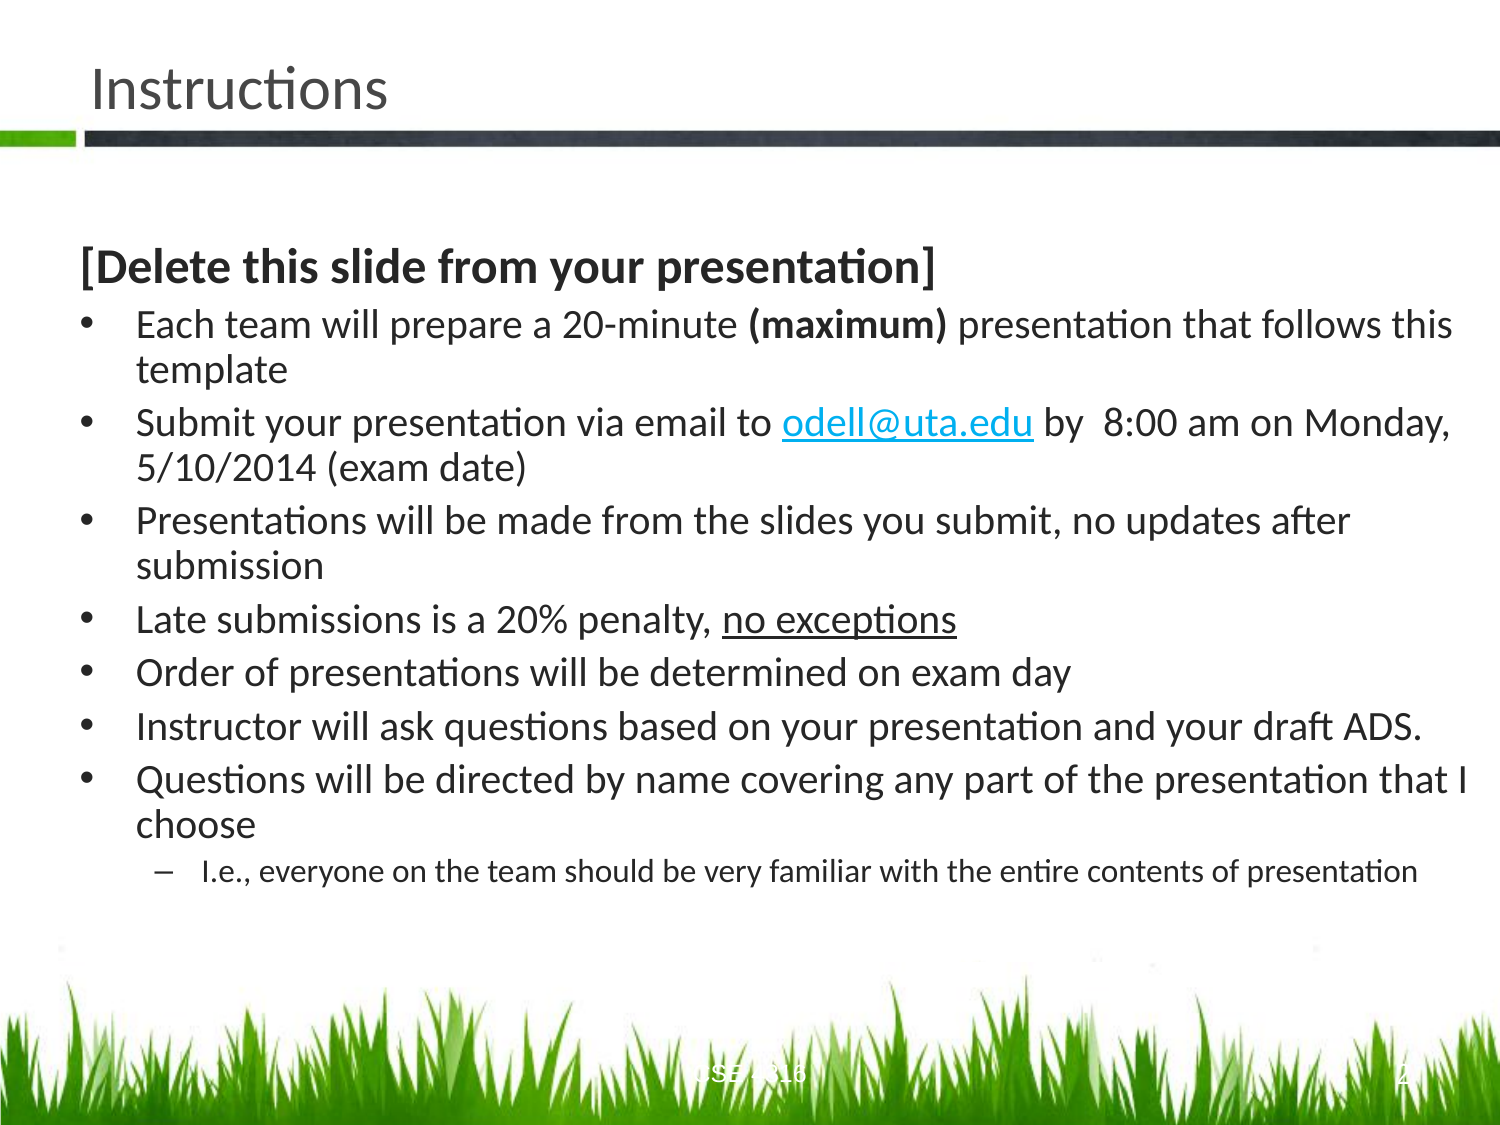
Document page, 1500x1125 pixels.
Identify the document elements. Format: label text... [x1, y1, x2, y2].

footer CSE 4316 [512, 1042, 988, 1103]
list [Delete this slide from your presentation] Each team will prepare a 20-minute (maximum) presentation that follows this template Submit your presentation via email to odell@uta.edu by 8:00 am on Monday, 5/10/2014 (exam date) Presentations will be made from the slides you submit, no updates after submission Late submissions is a 20% penalty, no exceptions Order of presentations will be determined on exam day Instructor will ask questions based on your presentation and your draft ADS. Questions will be directed by name covering any part of the presentation that I choose I.e., everyone on the team should be very familiar with the entire contents of presentation [64, 232, 1500, 1035]
title Instructions [75, 0, 1444, 171]
slide_number 2 [1074, 1042, 1425, 1103]
picture [0, 0, 1500, 1125]
